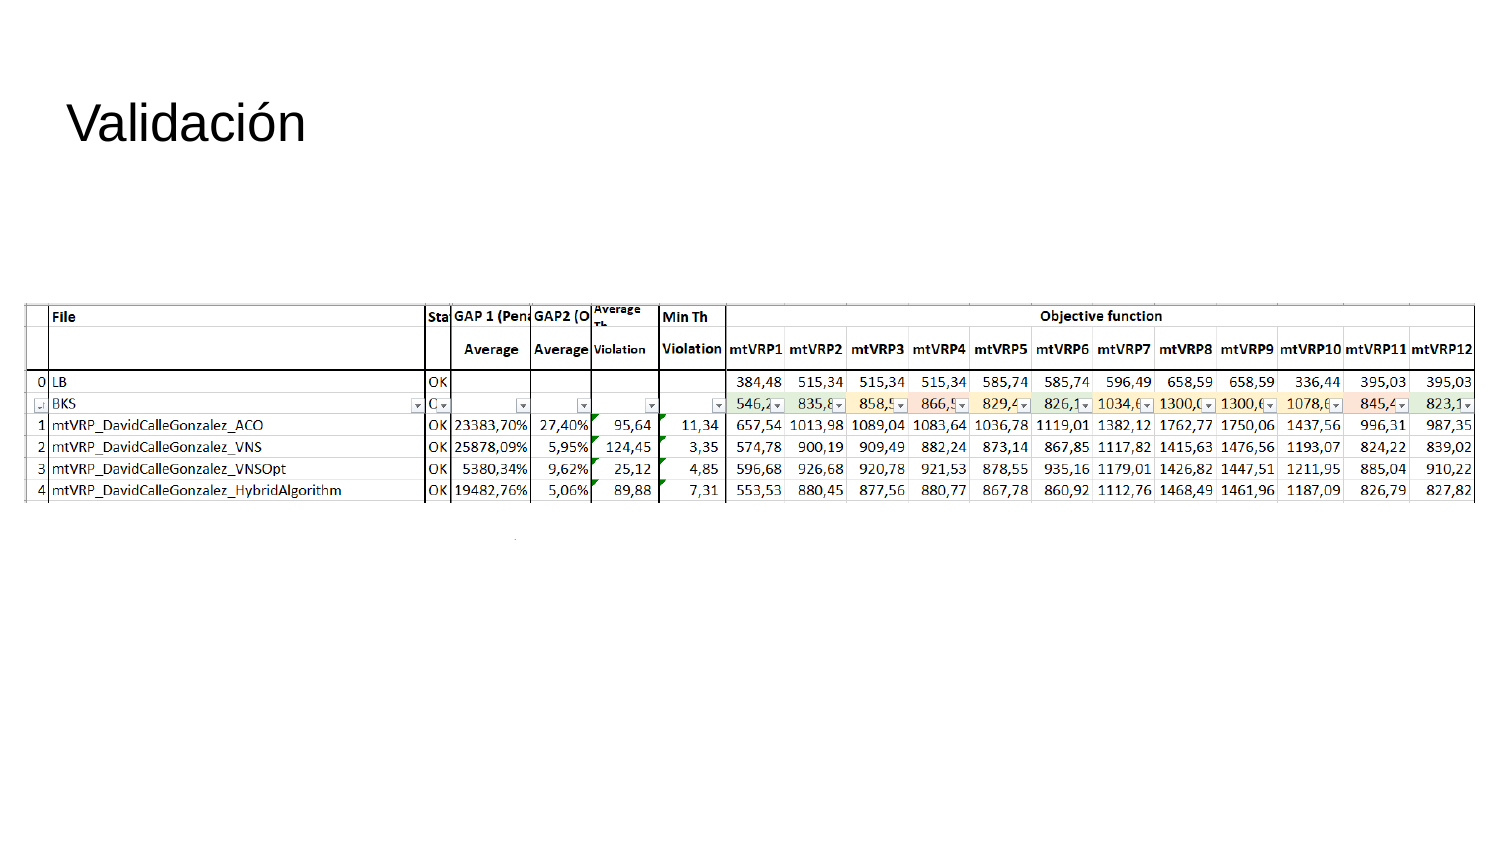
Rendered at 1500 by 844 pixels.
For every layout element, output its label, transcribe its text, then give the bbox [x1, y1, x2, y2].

picture [24, 303, 1476, 541]
title Validación [51, 72, 1449, 167]
